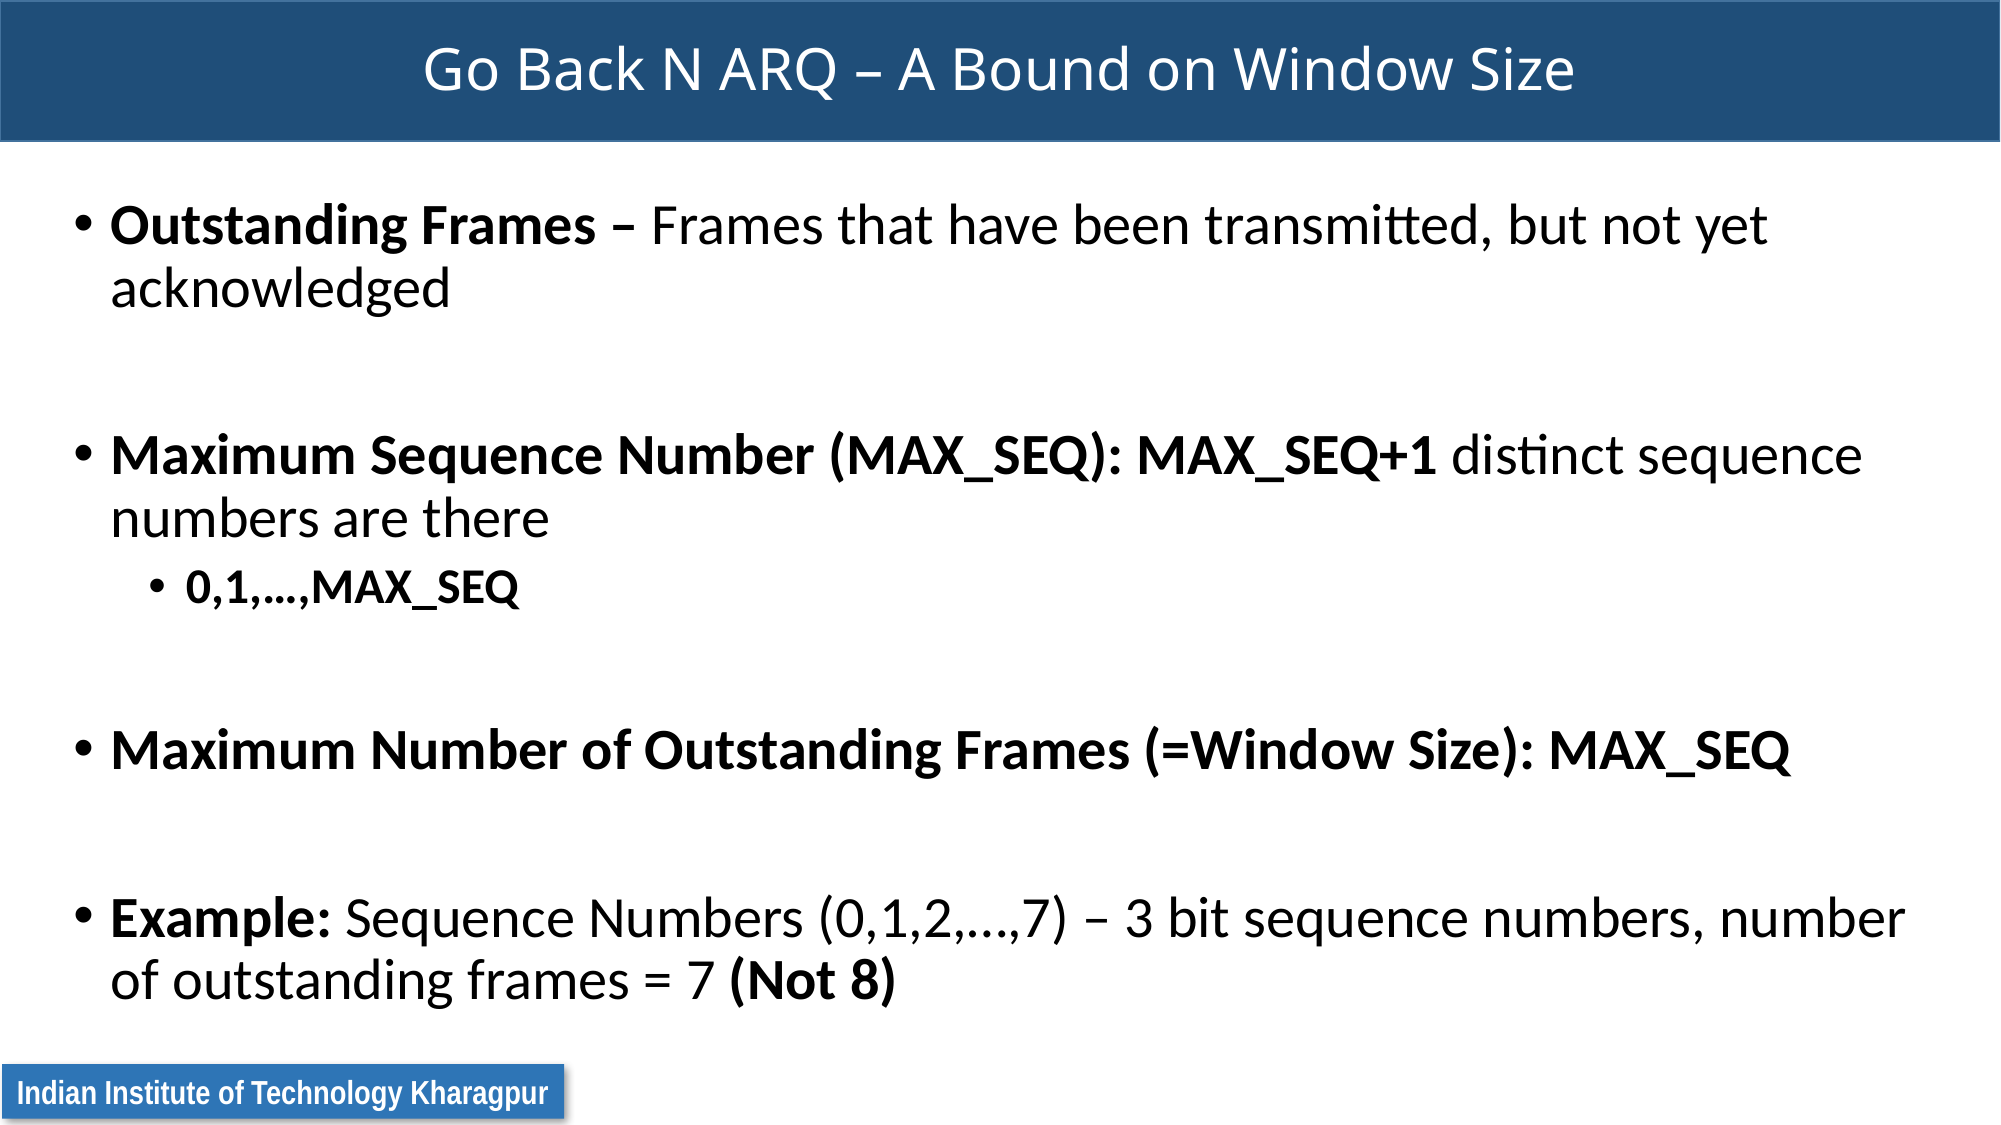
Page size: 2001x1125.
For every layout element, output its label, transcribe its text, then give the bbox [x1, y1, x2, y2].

list Outstanding Frames – Frames that have been transmitted, but not yet acknowledged Maximum Sequence Number (MAX_SEQ): MAX_SEQ+1 distinct sequence numbers are there 0,1,…,MAX_SEQ Maximum Number of Outstanding Frames (=Window Size): MAX_SEQ Example: Sequence Numbers (0,1,2,…,7) – 3 bit sequence numbers, number of outstanding frames = 7 (Not 8) [58, 186, 1954, 1065]
title Go Back N ARQ – A Bound on Window Size [0, 1, 2000, 141]
